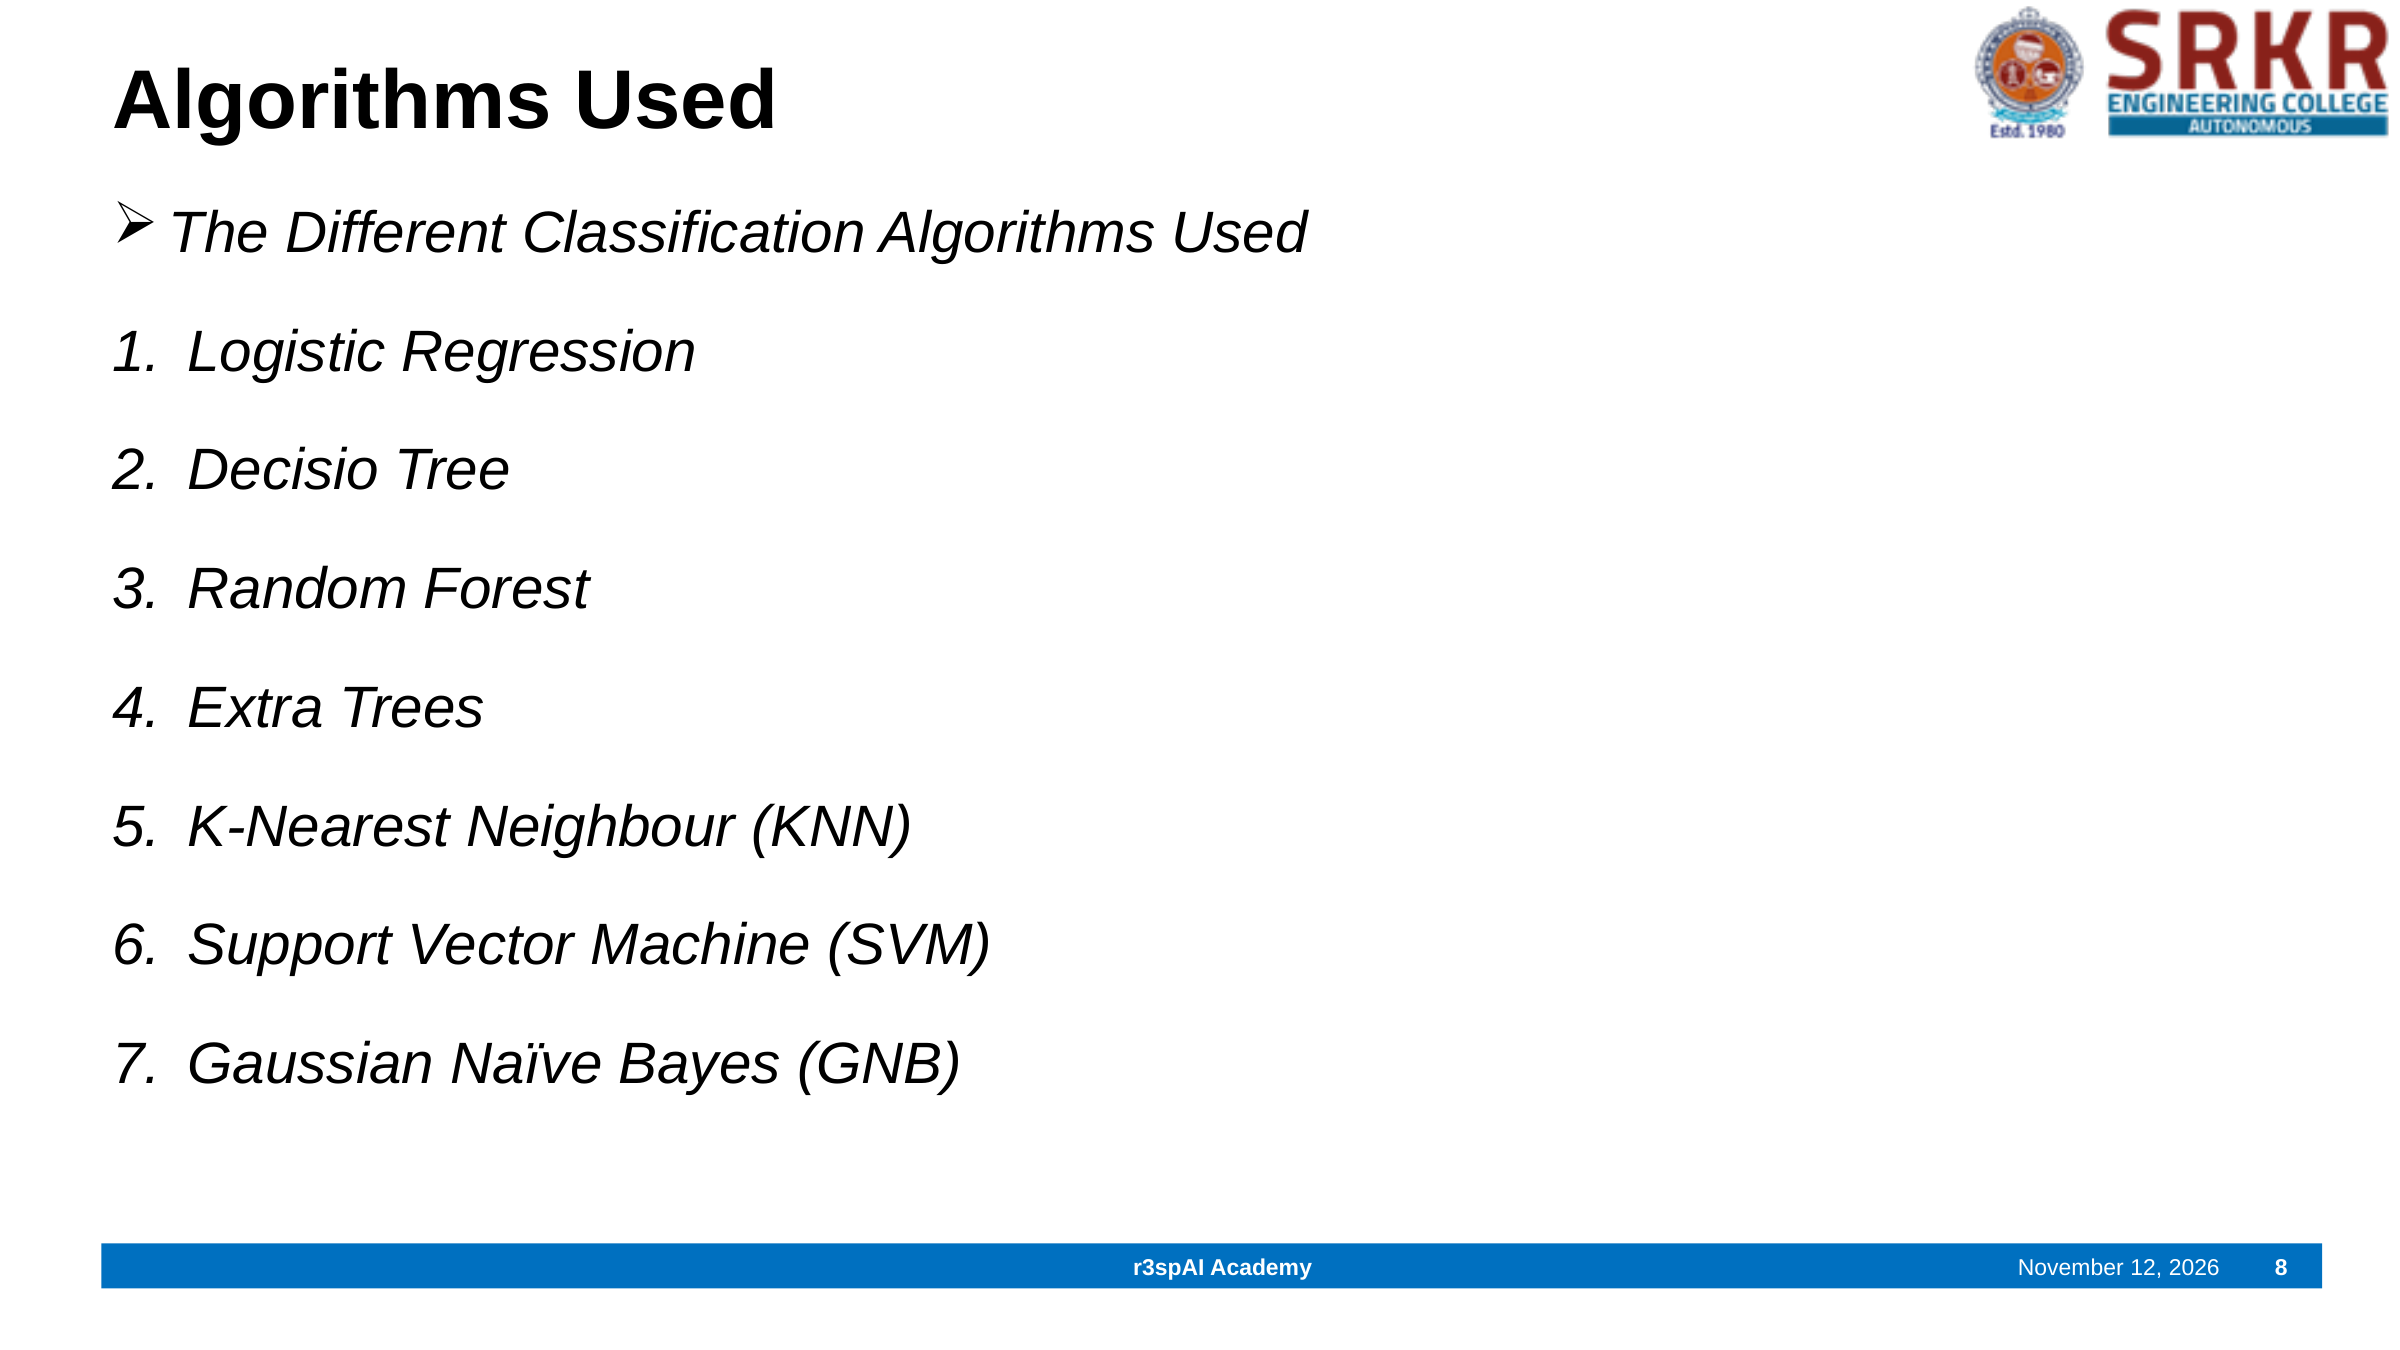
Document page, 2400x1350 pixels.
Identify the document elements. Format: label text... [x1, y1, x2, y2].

text_box Algorithms Used The Different Classification Algorithms Used Logistic Regression Decisio Tree Random Forest Extra Trees K-Nearest Neighbour (KNN) Support Vector Machine (SVM) Gaussian Naïve Bayes (GNB) [112, 60, 2288, 1231]
picture [1920, 5, 2400, 141]
